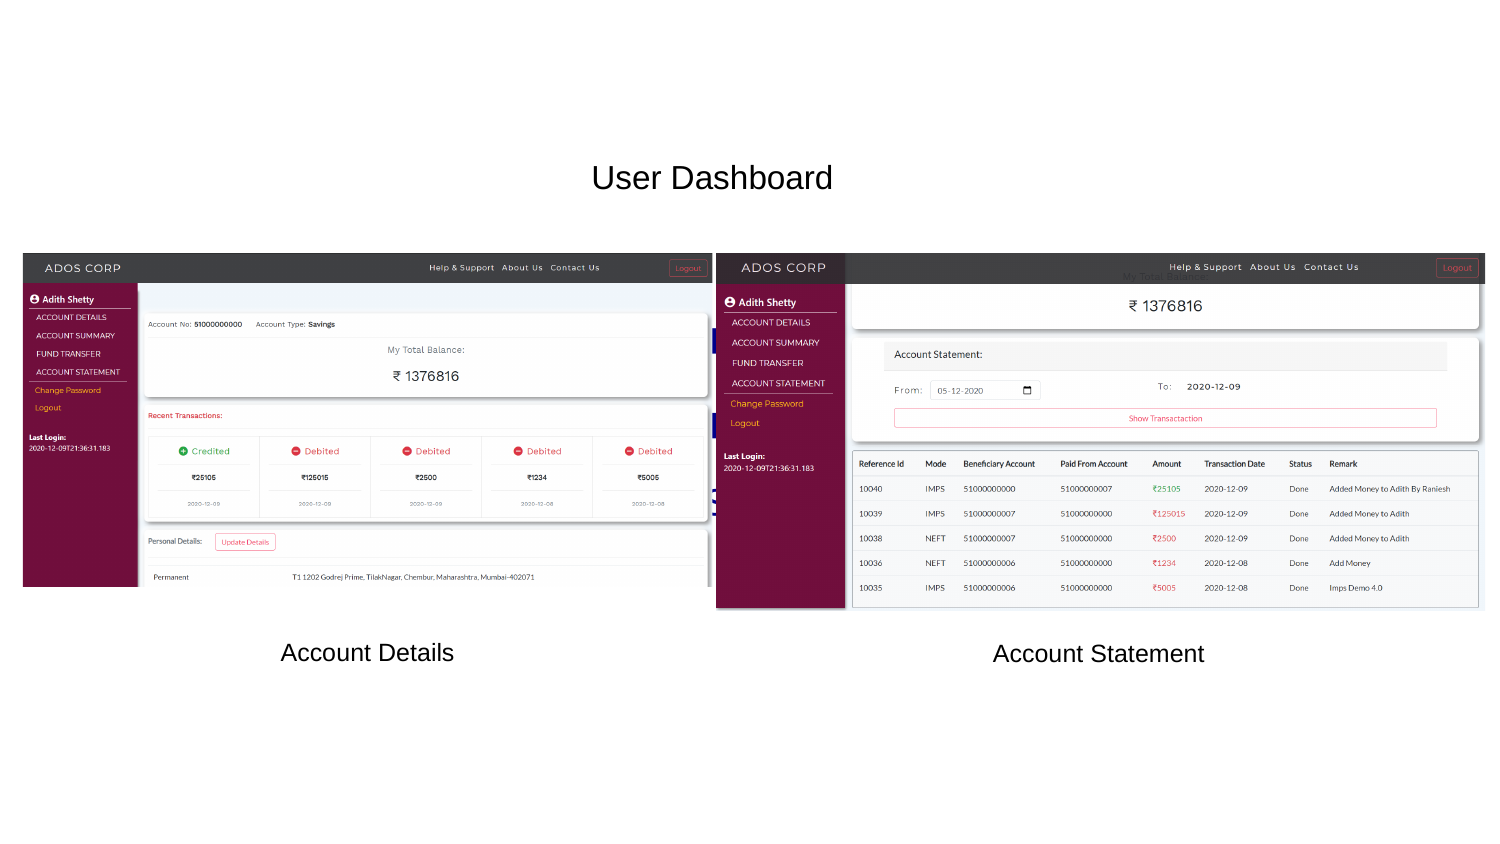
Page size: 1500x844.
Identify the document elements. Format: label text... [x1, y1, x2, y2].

text_box User Dashboard [462, 149, 963, 204]
text_box Account Statement [964, 630, 1234, 675]
text_box Account Details [233, 629, 503, 674]
picture [22, 253, 1486, 611]
